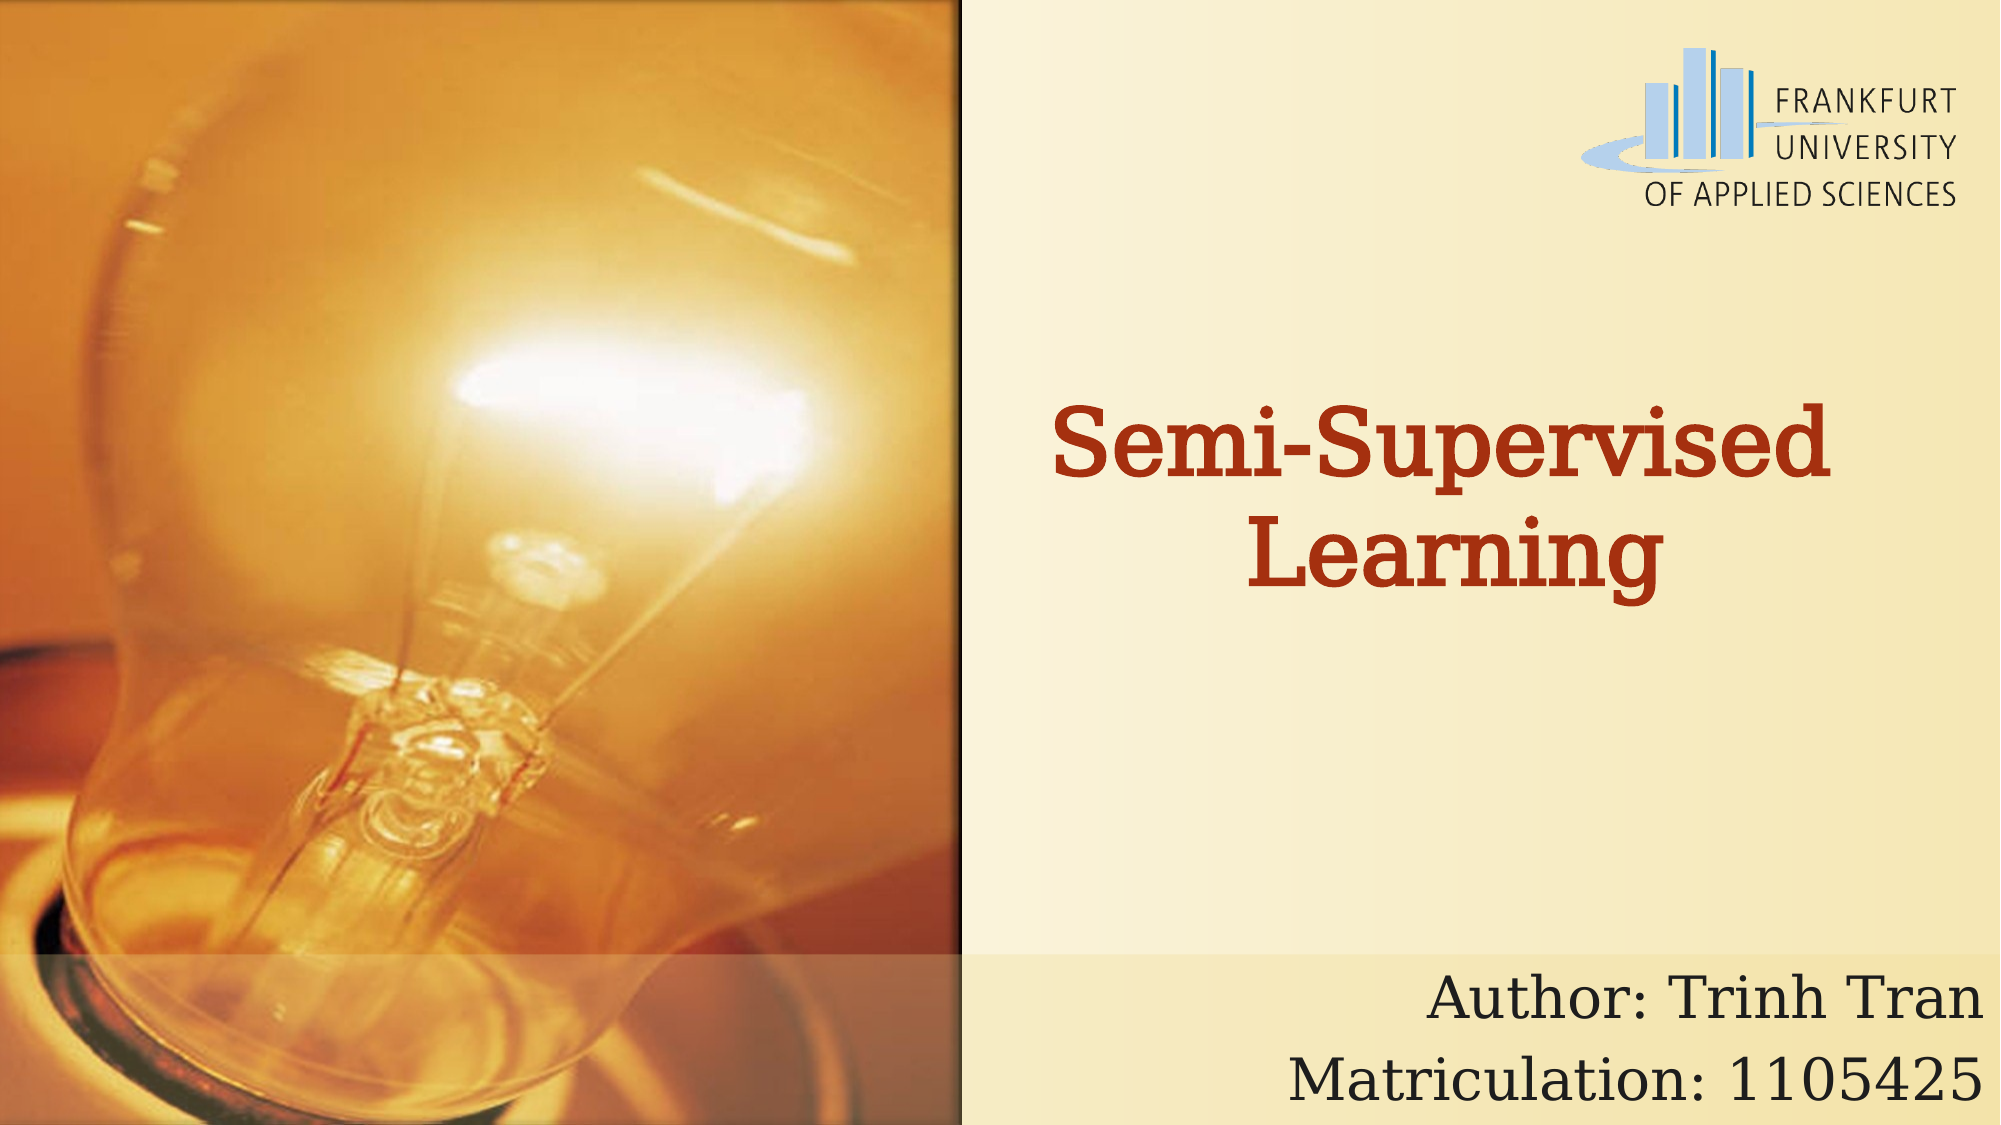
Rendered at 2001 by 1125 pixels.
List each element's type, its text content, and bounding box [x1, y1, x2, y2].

subtitle Author: Trinh Tran Matriculation: 1105425 [0, 954, 2000, 1125]
picture [1581, 48, 1956, 206]
title Semi-Supervised Learning [872, 368, 2000, 611]
picture [0, 0, 962, 954]
